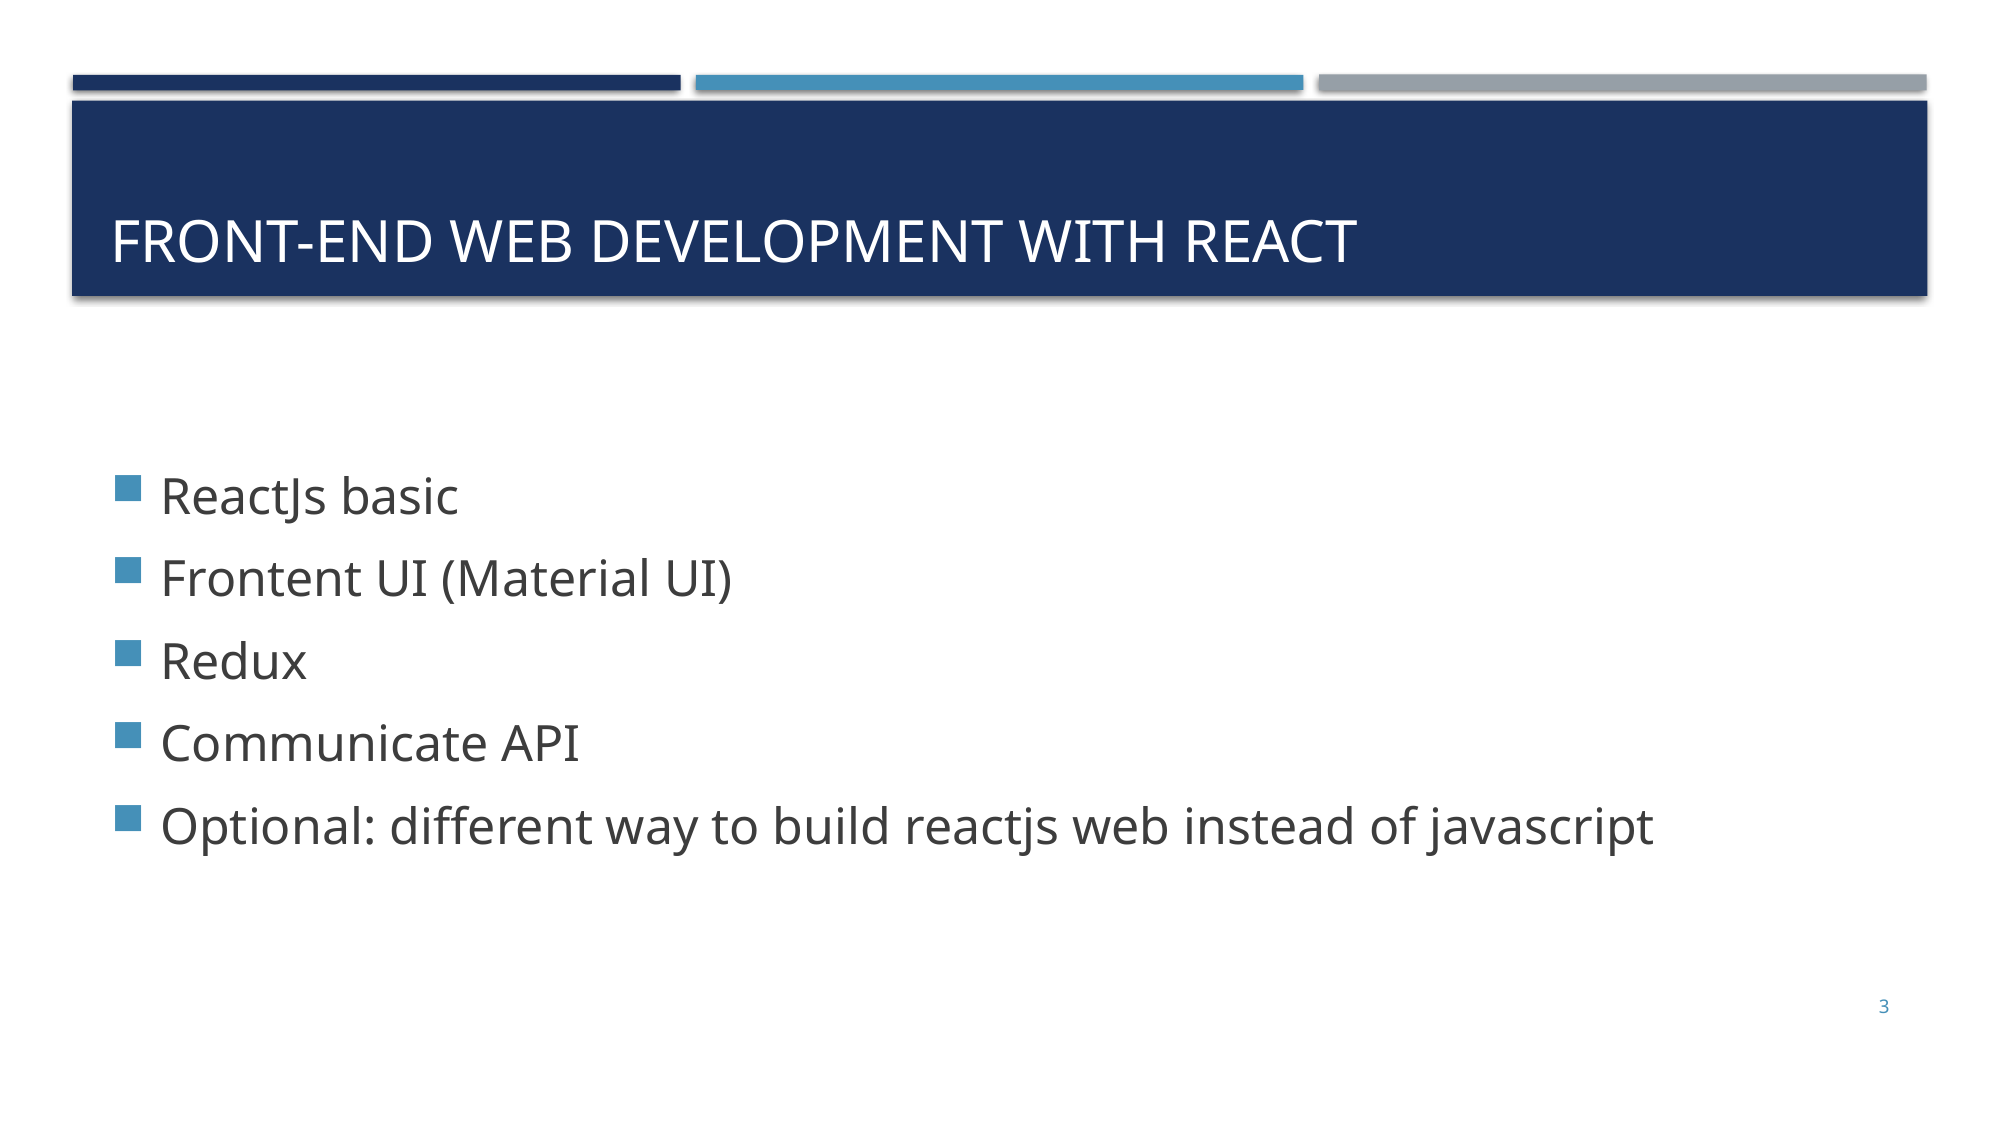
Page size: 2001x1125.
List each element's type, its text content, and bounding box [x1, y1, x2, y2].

title Front-End Web Development with React [95, 115, 1905, 282]
list ReactJs basic Frontent UI (Material UI) Redux Communicate API Optional: different way to build reactjs web instead of javascript [95, 357, 1905, 962]
slide_number 3 [1732, 977, 1905, 1037]
